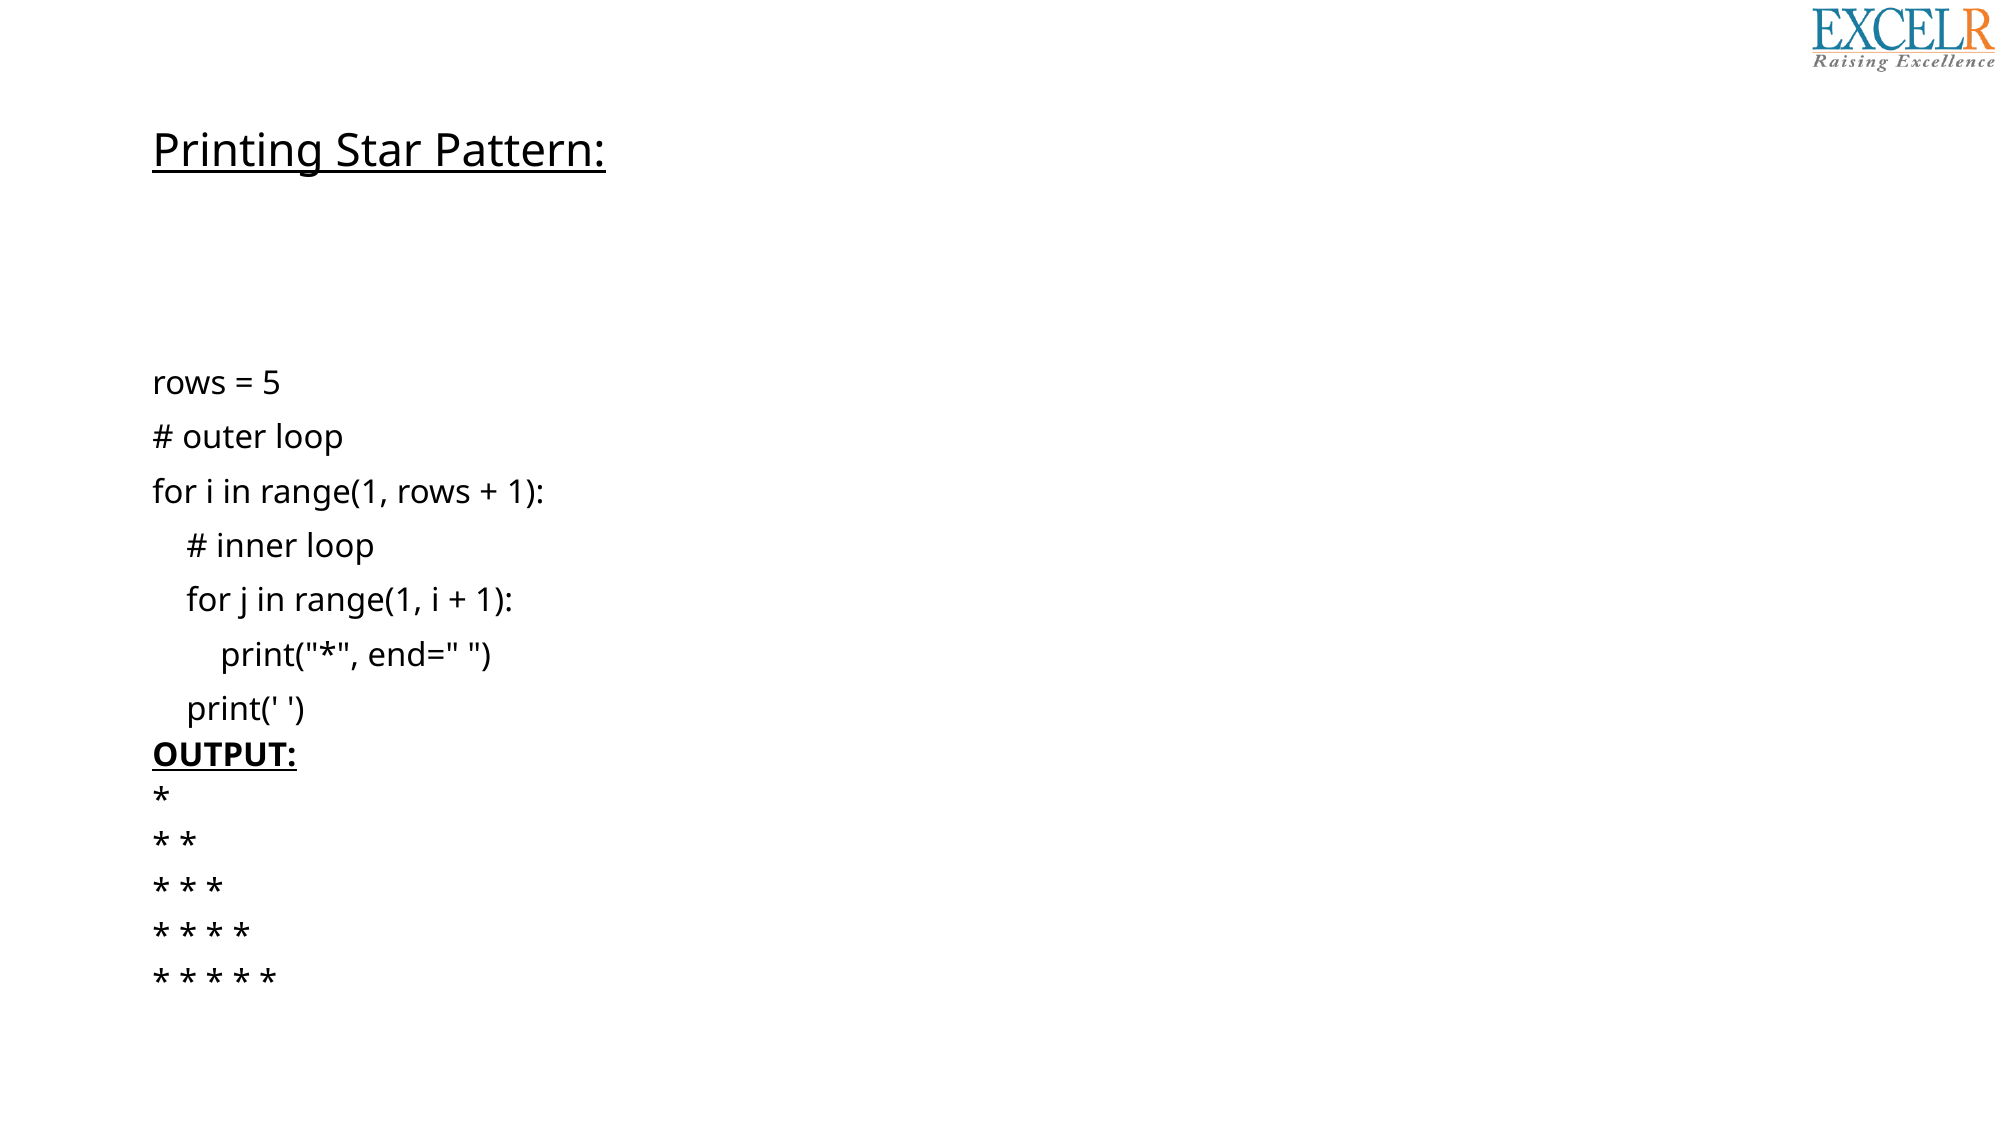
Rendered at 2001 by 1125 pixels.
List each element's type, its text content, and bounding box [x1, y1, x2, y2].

picture [1806, 0, 2000, 73]
list rows = 5 # outer loop for i in range(1, rows + 1): # inner loop for j in range(1, i + 1): print("*", end=" ") print(' ') OUTPUT: * * * * * * * * * * * * * * * [137, 299, 1863, 1014]
title Printing Star Pattern: [137, 59, 1863, 278]
